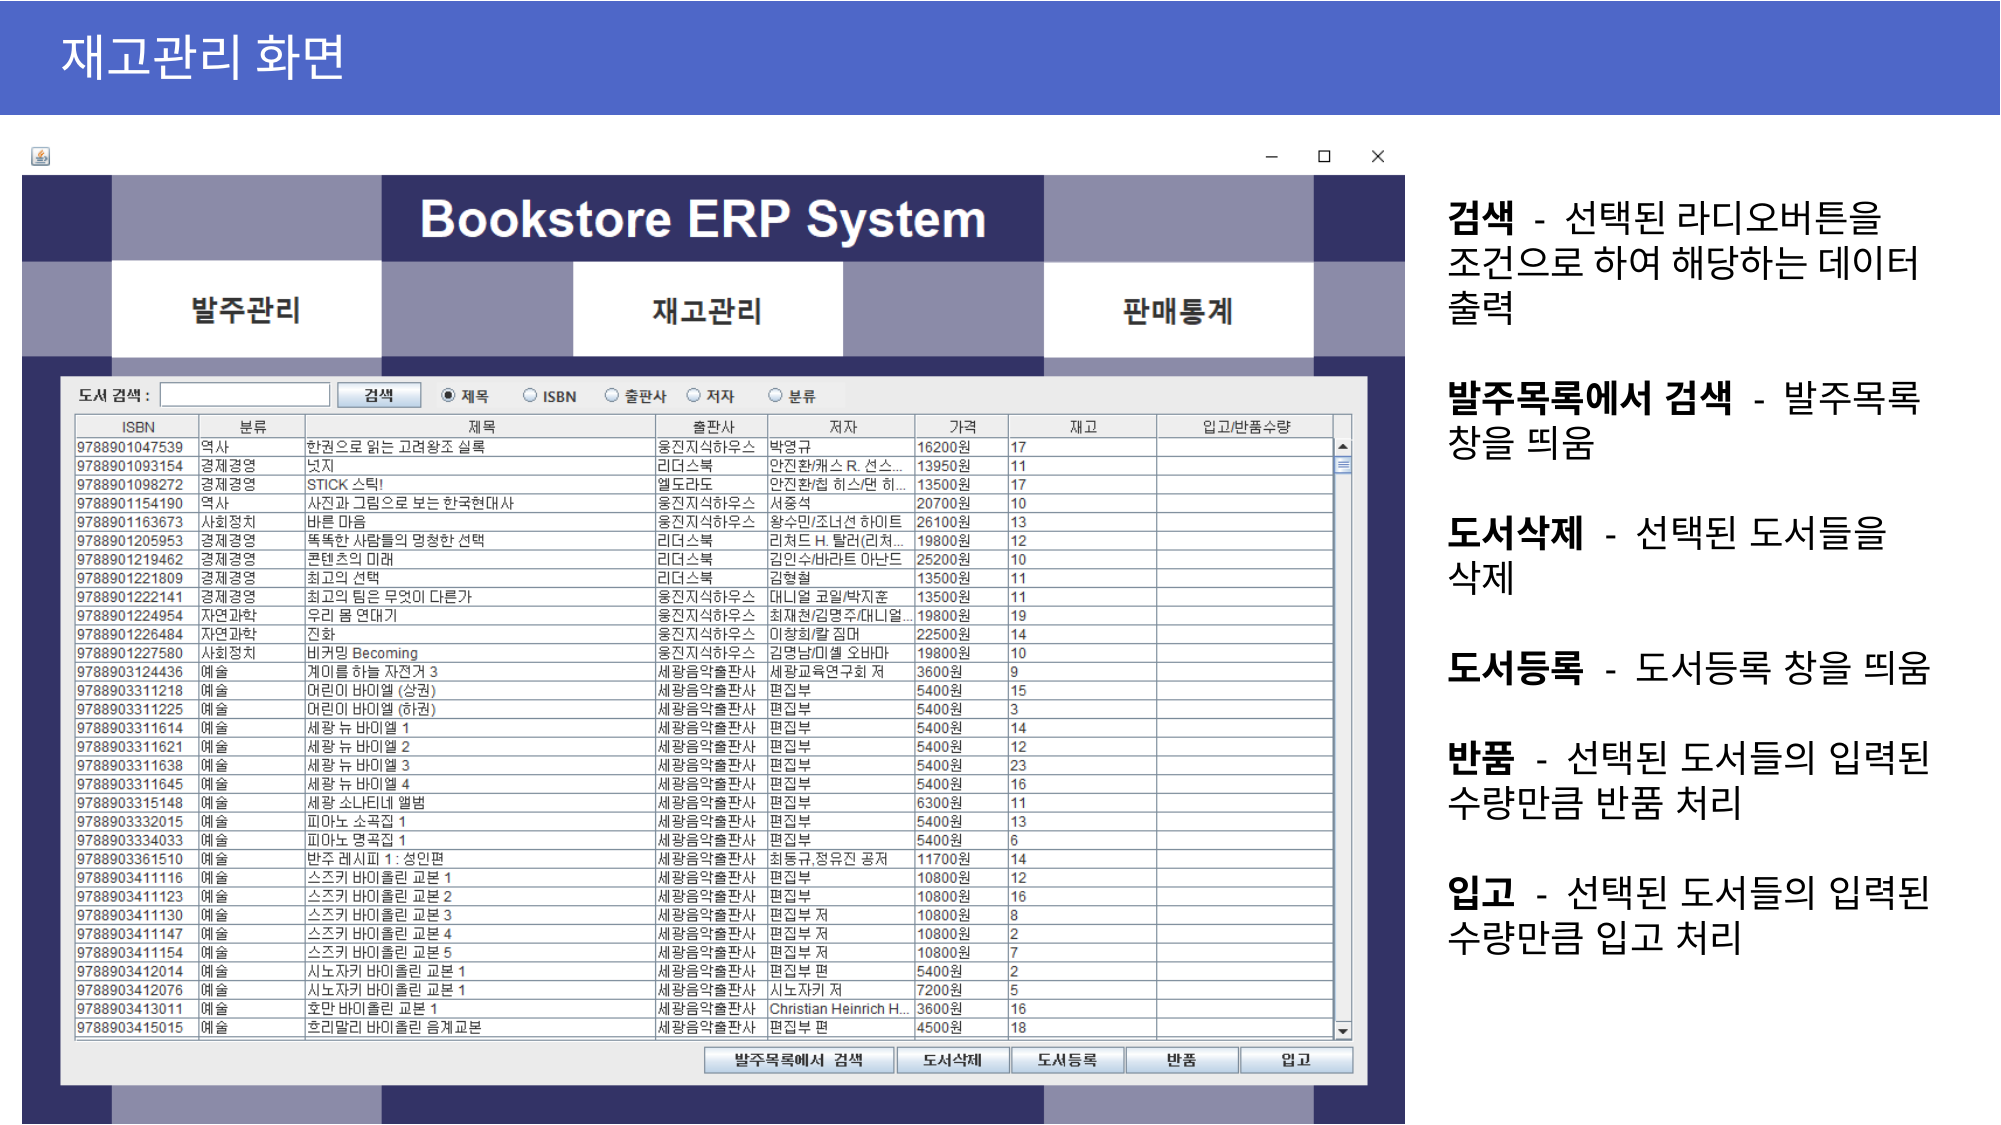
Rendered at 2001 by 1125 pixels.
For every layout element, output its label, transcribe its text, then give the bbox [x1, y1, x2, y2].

picture [21, 140, 1406, 1124]
text_box 검색 - 선택된 라디오버튼을 조건으로 하여 해당하는 데이터 출력 발주목록에서 검색 - 발주목록 창을 띄움 도서삭제 - 선택된 도서들을 삭제 도서등록 - 도서등록 창을 띄움 반품 - 선택된 도서들의 입력된 수량만큼 반품 처리 입고 - 선택된 도서들의 입력된 수량만큼 입고 처리 [1432, 187, 1955, 968]
text_box ㅇ [0, 115, 2000, 1125]
text_box 재고관리 화면 [45, 18, 786, 95]
text_box [0, 1, 2000, 115]
